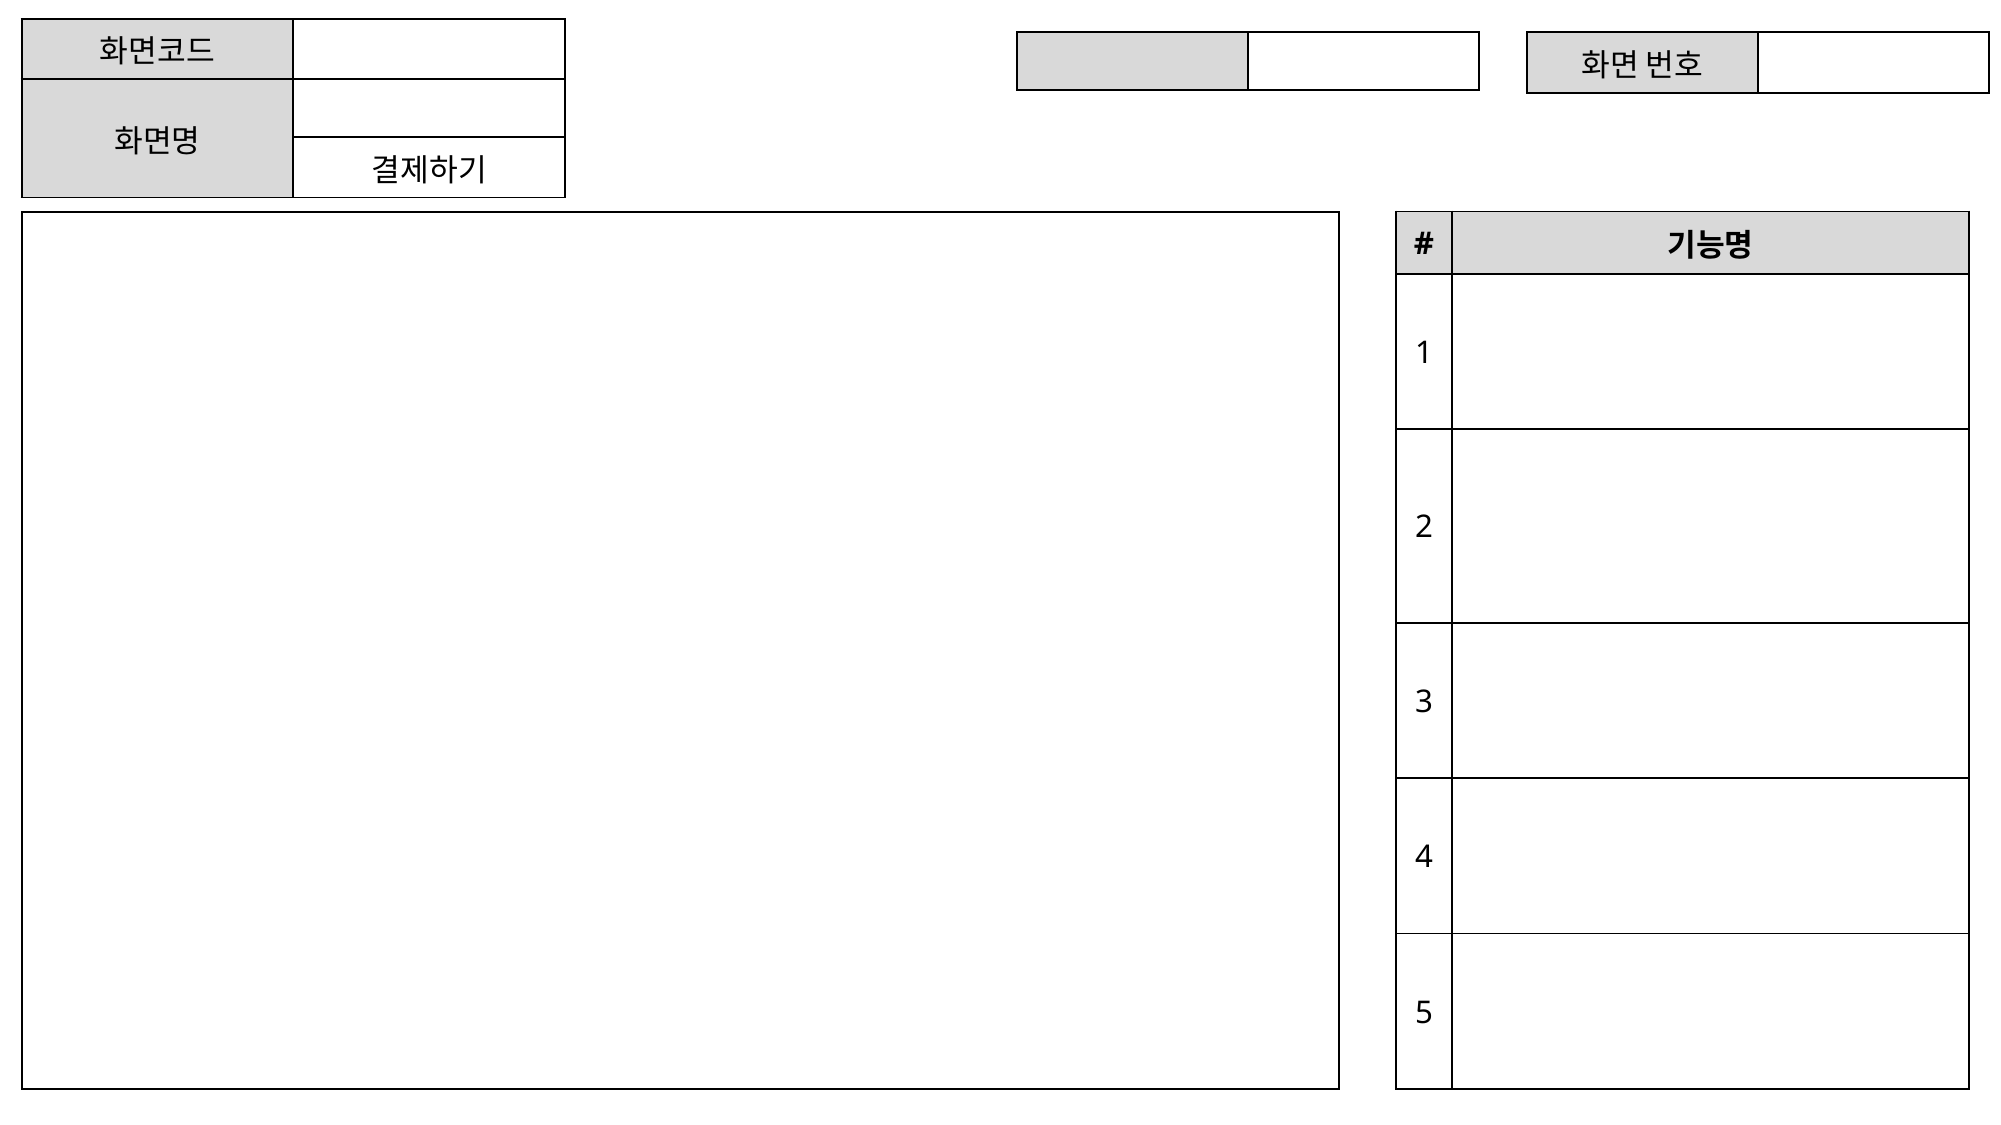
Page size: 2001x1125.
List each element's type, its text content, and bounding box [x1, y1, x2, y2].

table_header 기능명 [1453, 212, 1968, 273]
text_box [21, 211, 1340, 1090]
table_cell 5 [1397, 934, 1451, 1088]
table_header 화면코드 [23, 20, 292, 78]
table_header 화면 번호 [1528, 33, 1757, 92]
table_cell [1453, 430, 1968, 622]
table_header # [1397, 212, 1451, 273]
table_cell [1453, 934, 1968, 1088]
table_cell [1453, 275, 1968, 428]
table_cell 화면명 [23, 80, 292, 197]
table_header [1759, 33, 1988, 92]
table_cell 결제하기 [294, 138, 564, 197]
table_cell [294, 80, 564, 136]
table_cell [1453, 624, 1968, 777]
table_cell 1 [1397, 275, 1451, 428]
table_header [1018, 33, 1247, 89]
table_header [1249, 33, 1478, 89]
table_cell 2 [1397, 430, 1451, 622]
table_cell 3 [1397, 624, 1451, 777]
table_header [294, 20, 564, 78]
table_cell [1453, 779, 1968, 933]
table_cell 4 [1397, 779, 1451, 933]
